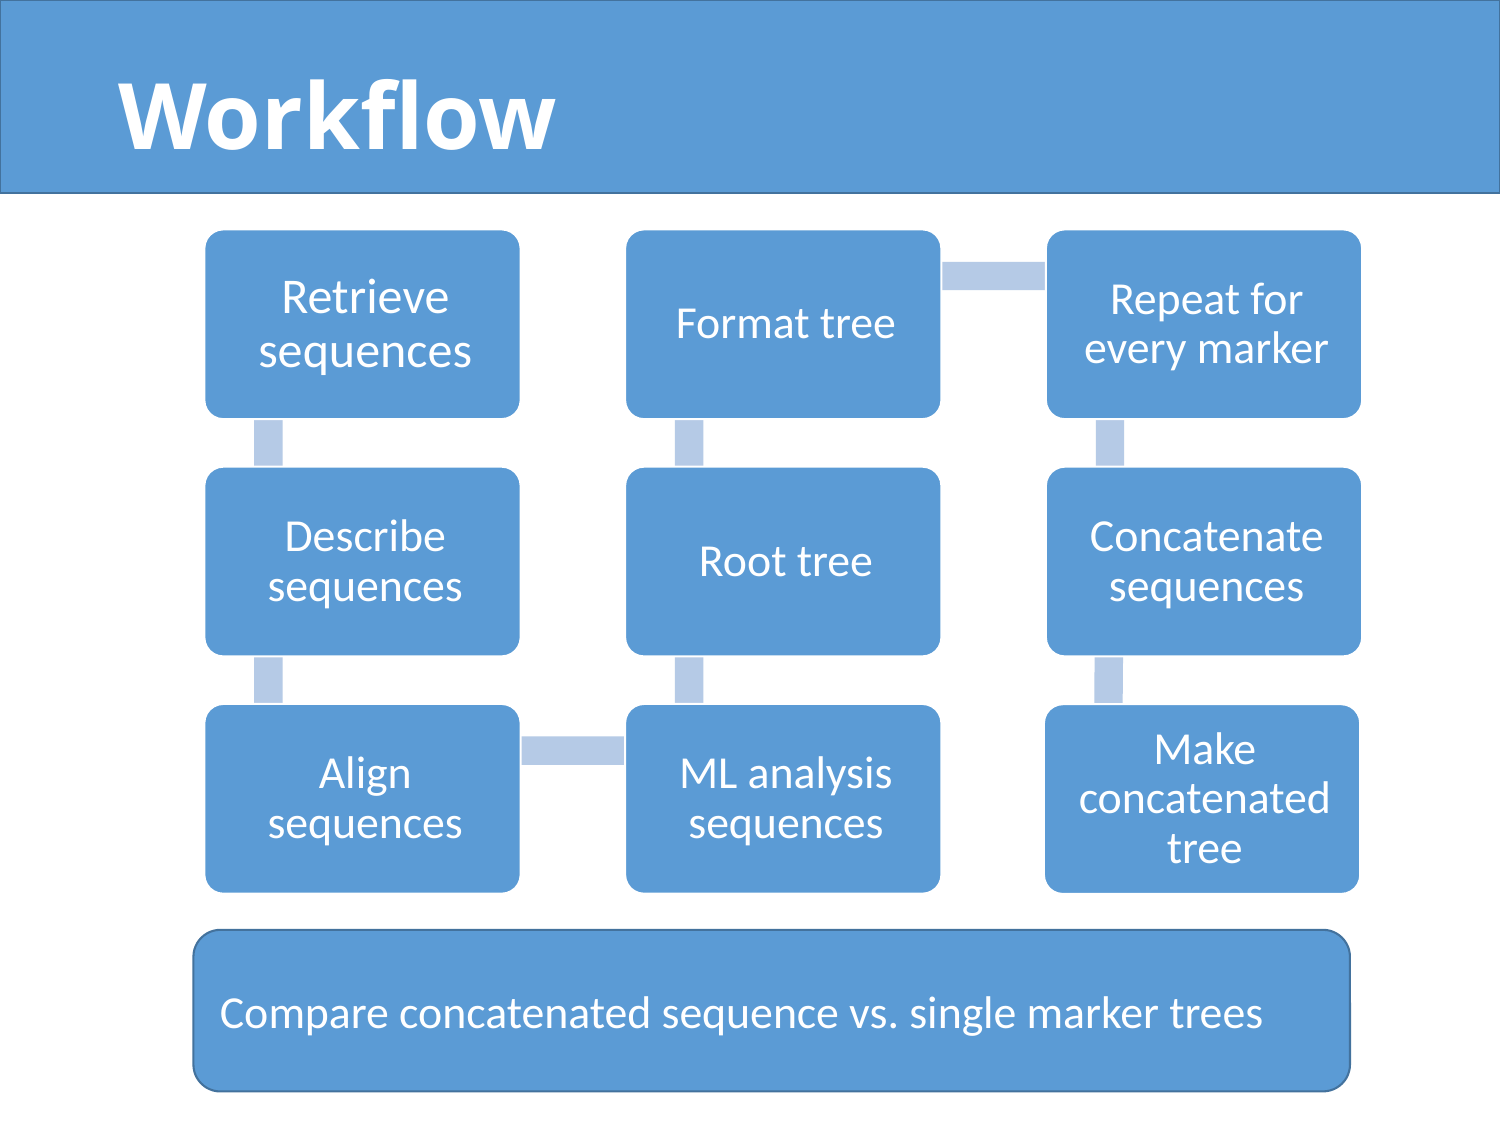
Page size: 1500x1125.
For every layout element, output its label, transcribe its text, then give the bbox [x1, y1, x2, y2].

title Workflow [103, 11, 1397, 230]
text_box [0, 0, 1500, 194]
text_box [192, 928, 1352, 1093]
text_box Compare concatenated sequence vs. single marker trees [205, 975, 1362, 1045]
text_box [169, 229, 1397, 895]
